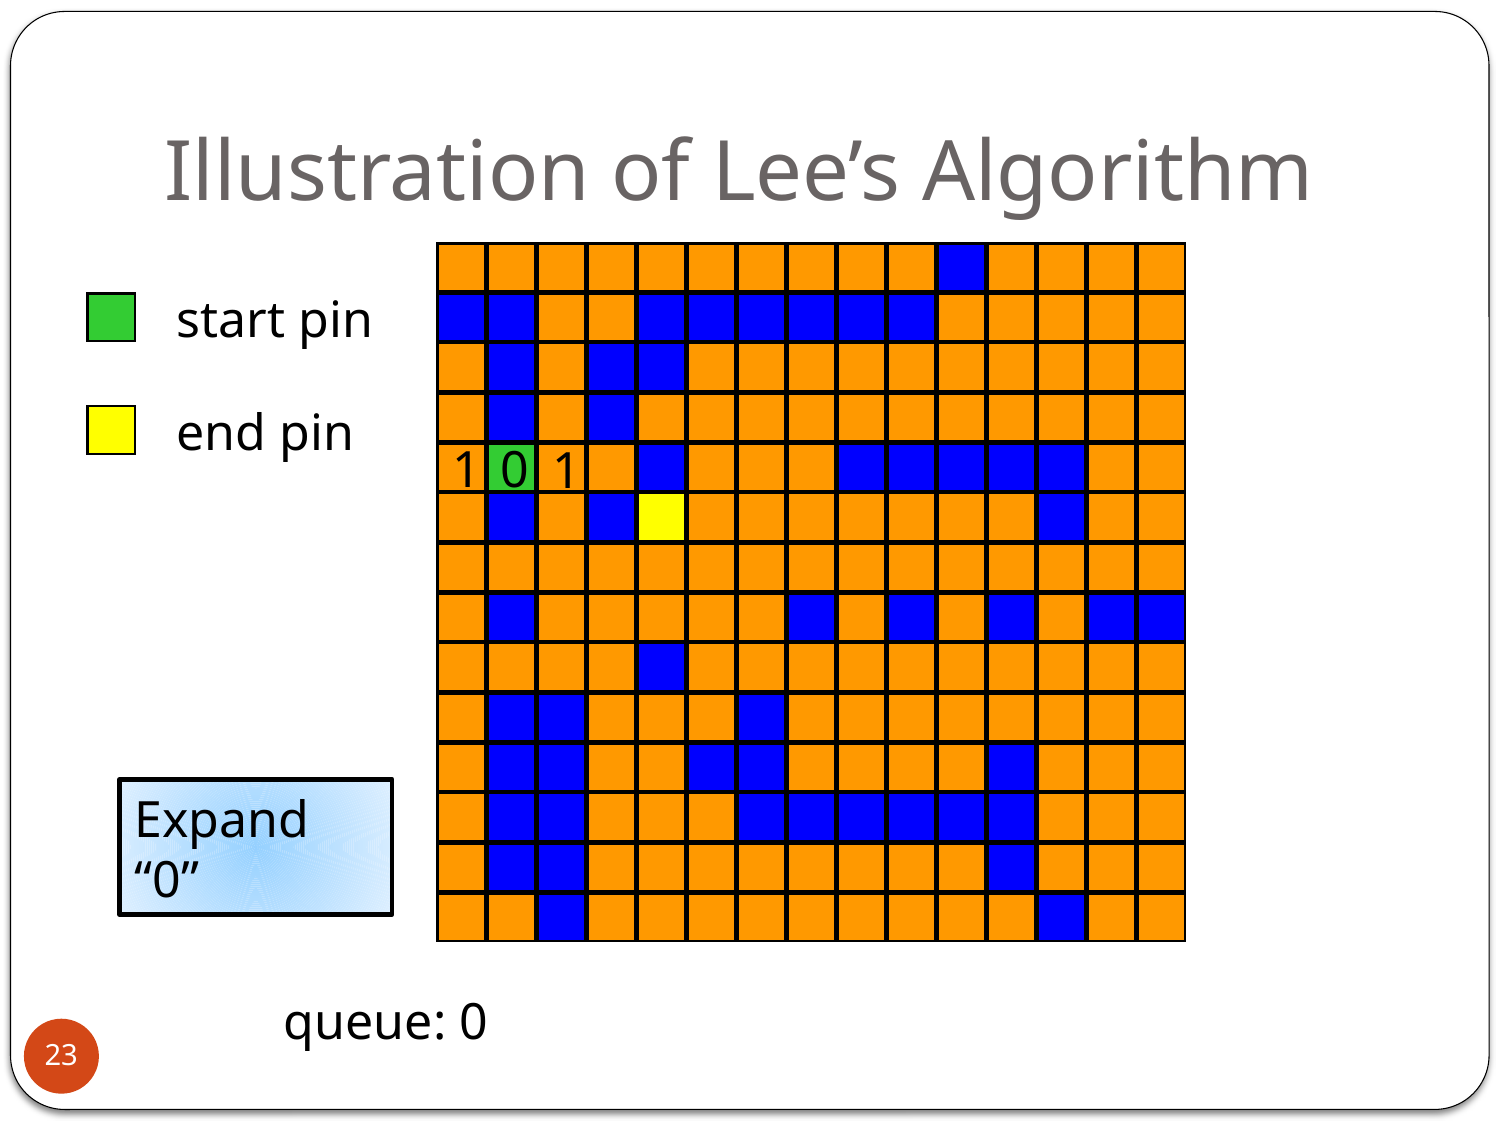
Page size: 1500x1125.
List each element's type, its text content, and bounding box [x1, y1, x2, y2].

text_box [1137, 693, 1186, 742]
text_box [637, 693, 686, 742]
text_box [837, 743, 886, 792]
text_box [987, 343, 1036, 392]
text_box 1 [438, 443, 485, 492]
text_box [737, 593, 786, 642]
text_box [487, 593, 536, 642]
text_box [1037, 543, 1086, 592]
text_box [837, 443, 886, 492]
text_box [937, 493, 986, 542]
text_box [687, 893, 736, 942]
text_box [637, 493, 686, 542]
text_box [437, 293, 486, 342]
text_box [1137, 643, 1186, 692]
text_box [587, 893, 636, 942]
text_box [537, 743, 586, 792]
text_box [887, 343, 936, 392]
text_box [1137, 293, 1186, 342]
text_box [787, 493, 836, 542]
text_box [1037, 793, 1086, 842]
slide_number 23 [23, 1018, 99, 1094]
text_box [737, 493, 786, 542]
text_box [1037, 393, 1086, 442]
text_box [787, 743, 836, 792]
text_box [787, 293, 836, 342]
text_box [987, 643, 1036, 692]
text_box [487, 293, 536, 342]
text_box [587, 443, 636, 492]
text_box [937, 843, 986, 892]
text_box [487, 793, 536, 842]
text_box [1037, 443, 1086, 492]
text_box [587, 493, 636, 542]
text_box [1137, 843, 1186, 892]
text_box [987, 893, 1036, 942]
text_box [487, 505, 536, 542]
text_box [737, 443, 786, 492]
text_box [987, 493, 1036, 542]
text_box [687, 493, 736, 542]
text_box [537, 593, 586, 642]
text_box [587, 743, 636, 792]
text_box [887, 393, 936, 442]
text_box [637, 443, 686, 492]
text_box [1087, 443, 1136, 492]
text_box [437, 693, 486, 742]
text_box [887, 843, 936, 892]
text_box [487, 843, 536, 892]
text_box [787, 393, 836, 442]
text_box [987, 243, 1036, 292]
text_box [887, 243, 936, 292]
text_box [787, 693, 836, 742]
text_box [1087, 543, 1136, 592]
text_box 1 [544, 444, 586, 493]
text_box [787, 593, 836, 642]
text_box [487, 693, 536, 742]
text_box [987, 793, 1036, 842]
text_box [437, 843, 486, 892]
text_box [537, 693, 586, 742]
text_box [537, 793, 586, 842]
text_box [587, 243, 636, 292]
text_box [737, 743, 786, 792]
text_box [537, 893, 586, 942]
text_box [837, 293, 886, 342]
text_box [1037, 893, 1086, 942]
text_box [687, 743, 736, 792]
text_box [987, 743, 1036, 792]
text_box [1137, 893, 1186, 942]
text_box [737, 843, 786, 892]
text_box [1137, 443, 1186, 492]
text_box [437, 393, 486, 442]
text_box [787, 793, 836, 842]
text_box [1087, 343, 1136, 392]
text_box [437, 793, 486, 842]
text_box [937, 693, 986, 742]
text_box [87, 392, 425, 468]
text_box [1137, 343, 1186, 392]
text_box [737, 643, 786, 692]
text_box [1137, 743, 1186, 792]
text_box [537, 343, 586, 392]
text_box [837, 843, 886, 892]
text_box [487, 343, 536, 392]
text_box [887, 693, 936, 742]
text_box [587, 343, 636, 392]
text_box [687, 843, 736, 892]
text_box [787, 643, 836, 692]
title Illustration of Lee’s Algorithm [150, 45, 1425, 233]
text_box [537, 543, 586, 592]
text_box [1137, 393, 1186, 442]
text_box [837, 793, 886, 842]
text_box [937, 243, 986, 292]
text_box [937, 543, 986, 592]
text_box [687, 393, 736, 442]
text_box [837, 593, 886, 642]
text_box [587, 593, 636, 642]
text_box [1137, 543, 1186, 592]
text_box [937, 443, 986, 492]
text_box [437, 343, 486, 392]
text_box [587, 293, 636, 342]
text_box [587, 643, 636, 692]
text_box [937, 743, 986, 792]
text_box [937, 293, 986, 342]
text_box [587, 543, 636, 592]
text_box [987, 843, 1036, 892]
text_box [787, 443, 836, 492]
text_box [687, 293, 736, 342]
text_box [837, 393, 886, 442]
text_box [887, 643, 936, 692]
text_box [1037, 593, 1086, 642]
text_box [637, 393, 686, 442]
text_box [437, 893, 486, 942]
text_box [837, 643, 886, 692]
text_box [1037, 493, 1086, 542]
text_box queue: 0 [269, 982, 503, 1057]
text_box [487, 893, 536, 942]
text_box [637, 893, 686, 942]
text_box [1087, 743, 1136, 792]
text_box [887, 743, 936, 792]
text_box [737, 693, 786, 742]
text_box [687, 443, 736, 492]
text_box [1087, 293, 1136, 342]
text_box [837, 893, 886, 942]
text_box [737, 893, 786, 942]
text_box [637, 643, 686, 692]
text_box [837, 543, 886, 592]
text_box [537, 243, 586, 292]
text_box [937, 793, 986, 842]
text_box [887, 893, 936, 942]
text_box [887, 593, 936, 642]
text_box [887, 443, 936, 492]
text_box [687, 793, 736, 842]
text_box [837, 343, 886, 392]
text_box [837, 693, 886, 742]
text_box 0 [485, 429, 544, 505]
text_box [537, 643, 586, 692]
text_box [687, 593, 736, 642]
text_box [1087, 393, 1136, 442]
text_box [537, 293, 586, 342]
text_box [487, 743, 536, 792]
text_box [987, 293, 1036, 342]
text_box [737, 793, 786, 842]
text_box [487, 243, 536, 292]
text_box [1087, 793, 1136, 842]
text_box [937, 593, 986, 642]
text_box [437, 243, 486, 292]
text_box [787, 543, 836, 592]
text_box [837, 493, 886, 542]
text_box [987, 393, 1036, 442]
text_box [887, 293, 936, 342]
text_box [437, 493, 486, 542]
text_box [737, 543, 786, 592]
text_box [487, 643, 536, 692]
text_box [1087, 593, 1136, 642]
text_box [1137, 243, 1186, 292]
text_box [937, 643, 986, 692]
text_box [1137, 593, 1186, 642]
text_box [837, 243, 886, 292]
text_box [437, 543, 486, 592]
text_box [687, 343, 736, 392]
text_box [1087, 693, 1136, 742]
text_box [1037, 293, 1086, 342]
text_box [637, 243, 686, 292]
text_box [937, 893, 986, 942]
text_box [537, 493, 586, 542]
text_box [637, 293, 686, 342]
text_box [437, 643, 486, 692]
text_box [637, 843, 686, 892]
text_box [737, 343, 786, 392]
text_box [987, 543, 1036, 592]
text_box [987, 443, 1036, 492]
text_box [1087, 643, 1136, 692]
text_box [1137, 793, 1186, 842]
text_box [487, 543, 536, 592]
text_box [437, 593, 486, 642]
text_box [787, 843, 836, 892]
text_box [1087, 843, 1136, 892]
text_box [787, 893, 836, 942]
text_box [587, 393, 636, 442]
text_box [1087, 893, 1136, 942]
text_box [1037, 843, 1086, 892]
text_box [637, 343, 686, 392]
text_box [887, 493, 936, 542]
text_box [487, 393, 536, 429]
text_box [1087, 493, 1136, 542]
text_box [987, 593, 1036, 642]
text_box [1037, 643, 1086, 692]
text_box Expand “0” [119, 779, 393, 915]
text_box [687, 243, 736, 292]
text_box [787, 343, 836, 392]
text_box [1037, 693, 1086, 742]
text_box [737, 393, 786, 442]
text_box [737, 293, 786, 342]
text_box [1037, 243, 1086, 292]
text_box [587, 793, 636, 842]
text_box [687, 543, 736, 592]
text_box [937, 393, 986, 442]
text_box [887, 793, 936, 842]
text_box [1037, 743, 1086, 792]
text_box [887, 543, 936, 592]
text_box [637, 743, 686, 792]
text_box [587, 843, 636, 892]
text_box [587, 693, 636, 742]
text_box [1137, 493, 1186, 542]
text_box [937, 343, 986, 392]
text_box [687, 643, 736, 692]
text_box [987, 693, 1036, 742]
text_box [637, 793, 686, 842]
text_box [537, 843, 586, 892]
text_box [1087, 243, 1136, 292]
text_box [787, 243, 836, 292]
text_box [637, 543, 686, 592]
text_box [537, 393, 586, 442]
text_box [1037, 343, 1086, 392]
text_box [687, 693, 736, 742]
text_box [437, 743, 486, 792]
text_box [637, 593, 686, 642]
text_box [87, 279, 425, 356]
text_box [737, 243, 786, 292]
